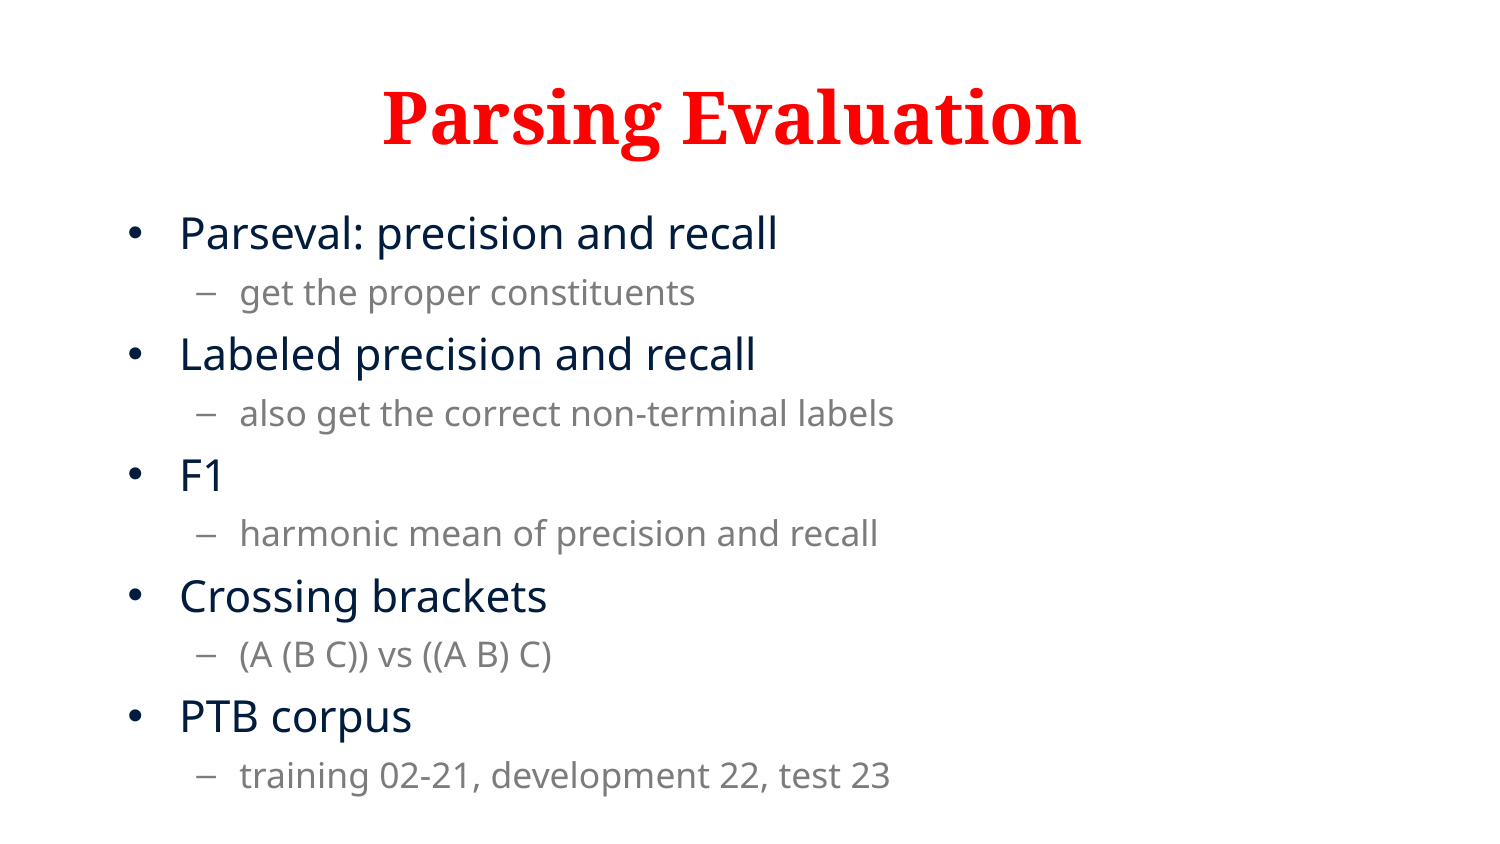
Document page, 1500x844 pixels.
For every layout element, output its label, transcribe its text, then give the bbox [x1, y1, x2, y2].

list Parseval: precision and recall get the proper constituents Labeled precision and recall also get the correct non-terminal labels F1 harmonic mean of precision and recall Crossing brackets (A (B C)) vs ((A B) C) PTB corpus training 02-21, development 22, test 23 [112, 192, 1450, 805]
title Parsing Evaluation [41, 64, 1425, 180]
